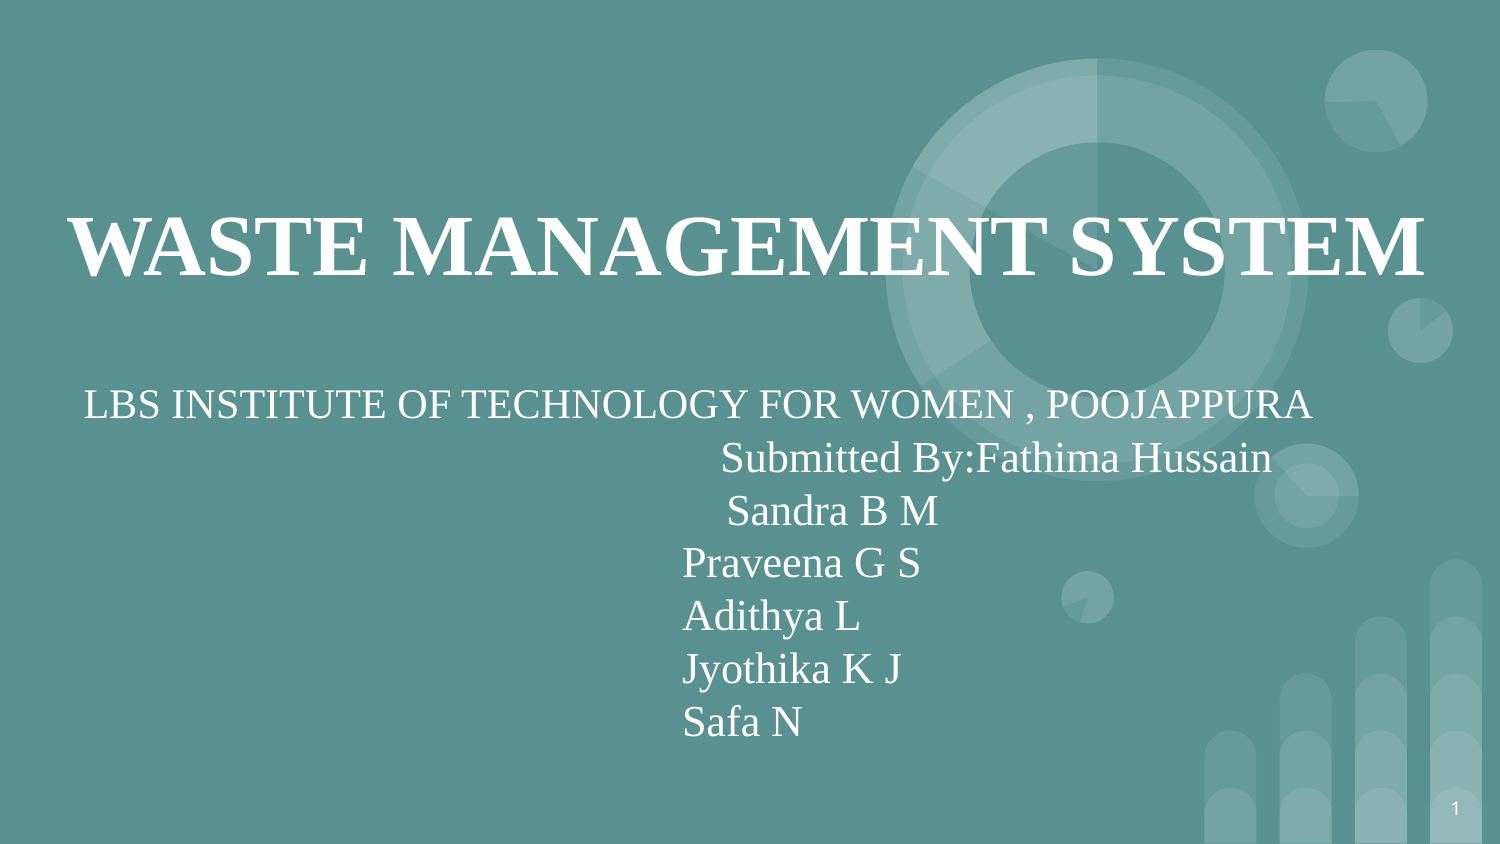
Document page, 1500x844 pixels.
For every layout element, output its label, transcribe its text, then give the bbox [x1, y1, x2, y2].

title WASTE MANAGEMENT SYSTEM [51, 122, 1449, 359]
slide_number ‹#› [1386, 777, 1477, 842]
subtitle LBS INSTITUTE OF TECHNOLOGY FOR WOMEN , POOJAPPURA Submitted By:Fathima Hussain Sandra B M Praveena G S Adithya L Jyothika K J Safa N [51, 359, 1449, 761]
